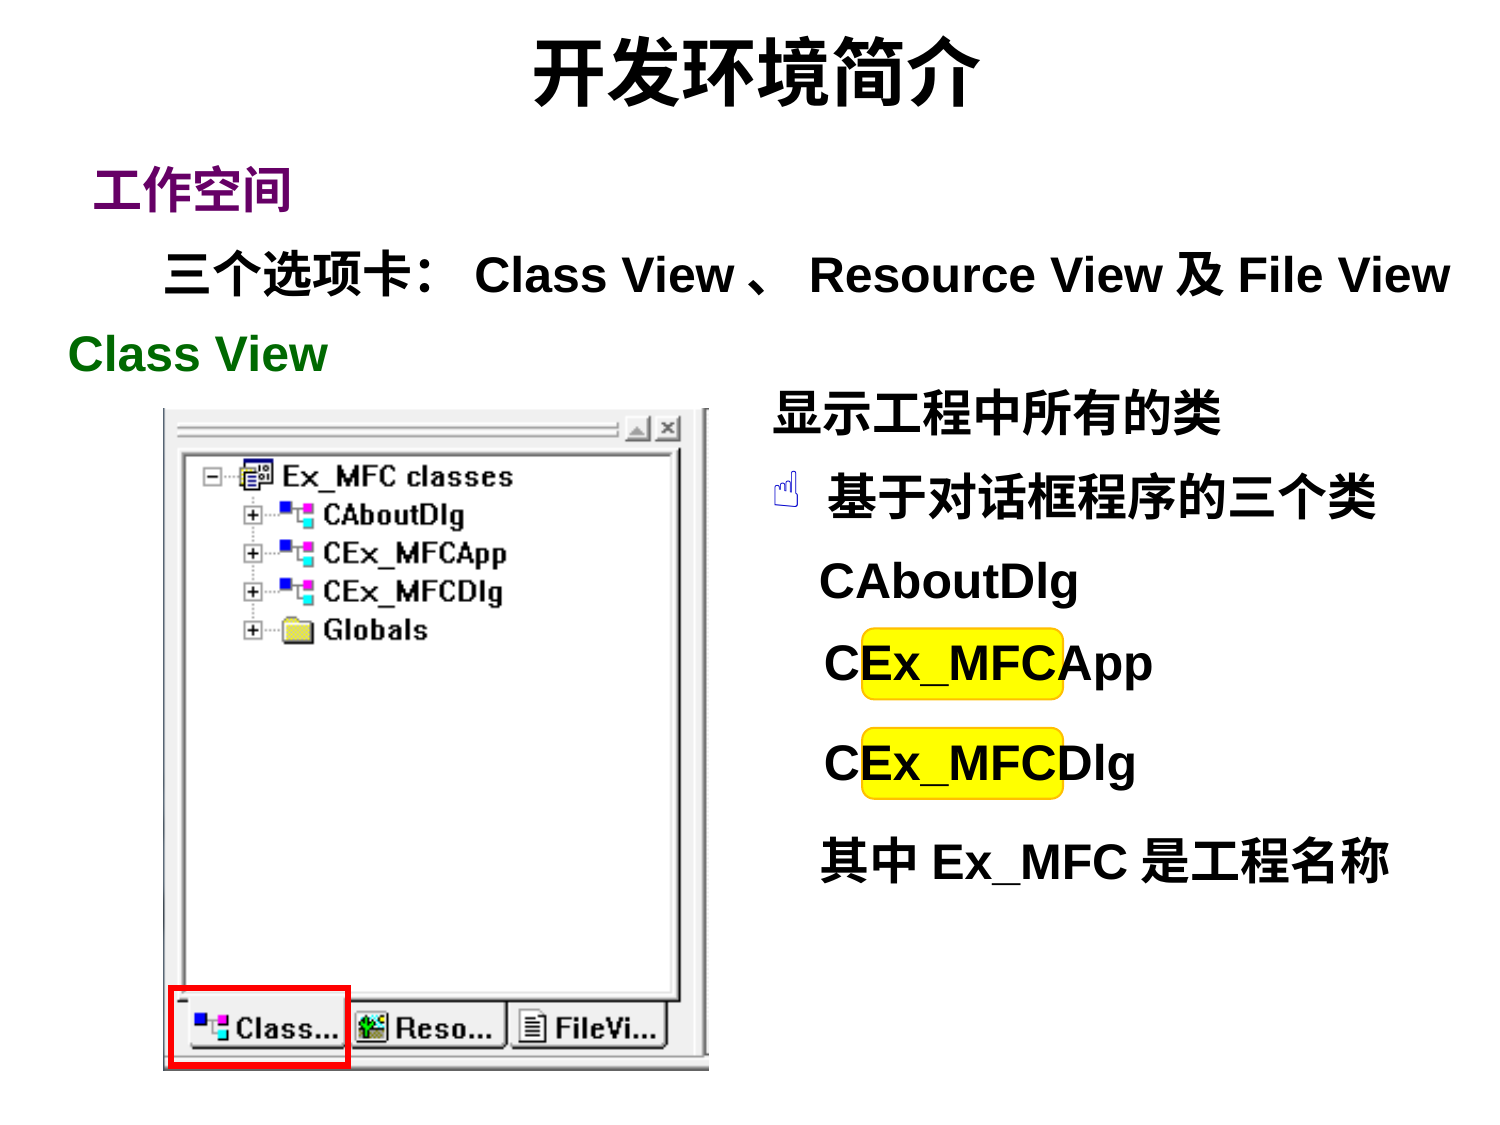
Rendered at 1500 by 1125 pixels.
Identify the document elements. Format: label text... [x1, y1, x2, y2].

text_box CEx_MFCDlg [809, 722, 1164, 798]
picture [162, 408, 709, 1071]
text_box 工作空间 [77, 150, 598, 226]
text_box 三个选项卡：Class View、Resource View及File View [147, 235, 1500, 311]
text_box 开发环境简介 [74, 19, 1438, 123]
text_box 基于对话框程序的三个类 [756, 458, 1500, 533]
text_box 显示工程中所有的类 [757, 374, 1349, 450]
text_box CEx_MFCApp [809, 623, 1247, 699]
text_box 其中Ex_MFC是工程名称 [804, 822, 1408, 897]
text_box Class View [52, 314, 425, 389]
text_box CAboutDlg [804, 540, 1159, 616]
